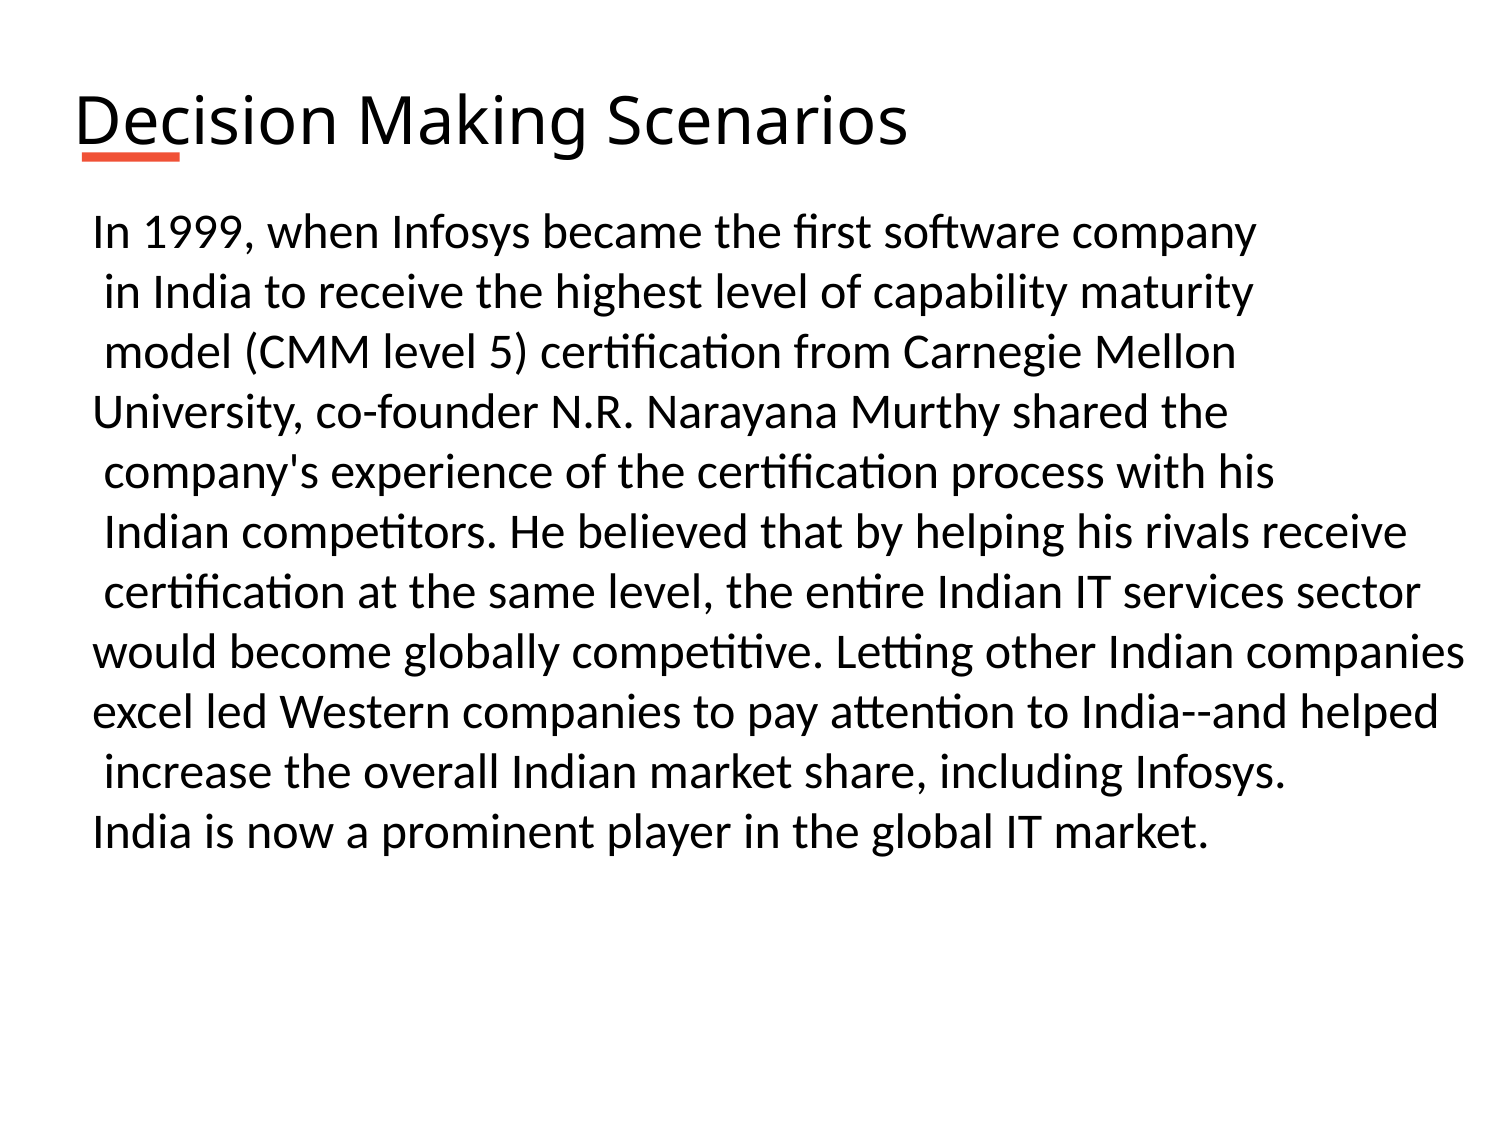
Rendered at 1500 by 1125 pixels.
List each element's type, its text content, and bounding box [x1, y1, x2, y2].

text_box In 1999, when Infosys became the first software company in India to receive the highest level of capability maturity model (CMM level 5) certification from Carnegie Mellon University, co-founder N.R. Narayana Murthy shared the company's experience of the certification process with his Indian competitors. He believed that by helping his rivals receive certification at the same level, the entire Indian IT services sector would become globally competitive. Letting other Indian companies excel led Western companies to pay attention to India--and helped increase the overall Indian market share, including Infosys. India is now a prominent player in the global IT market. [77, 191, 1493, 926]
text_box Decision Making Scenarios [58, 70, 1268, 153]
text_box [80, 150, 182, 164]
